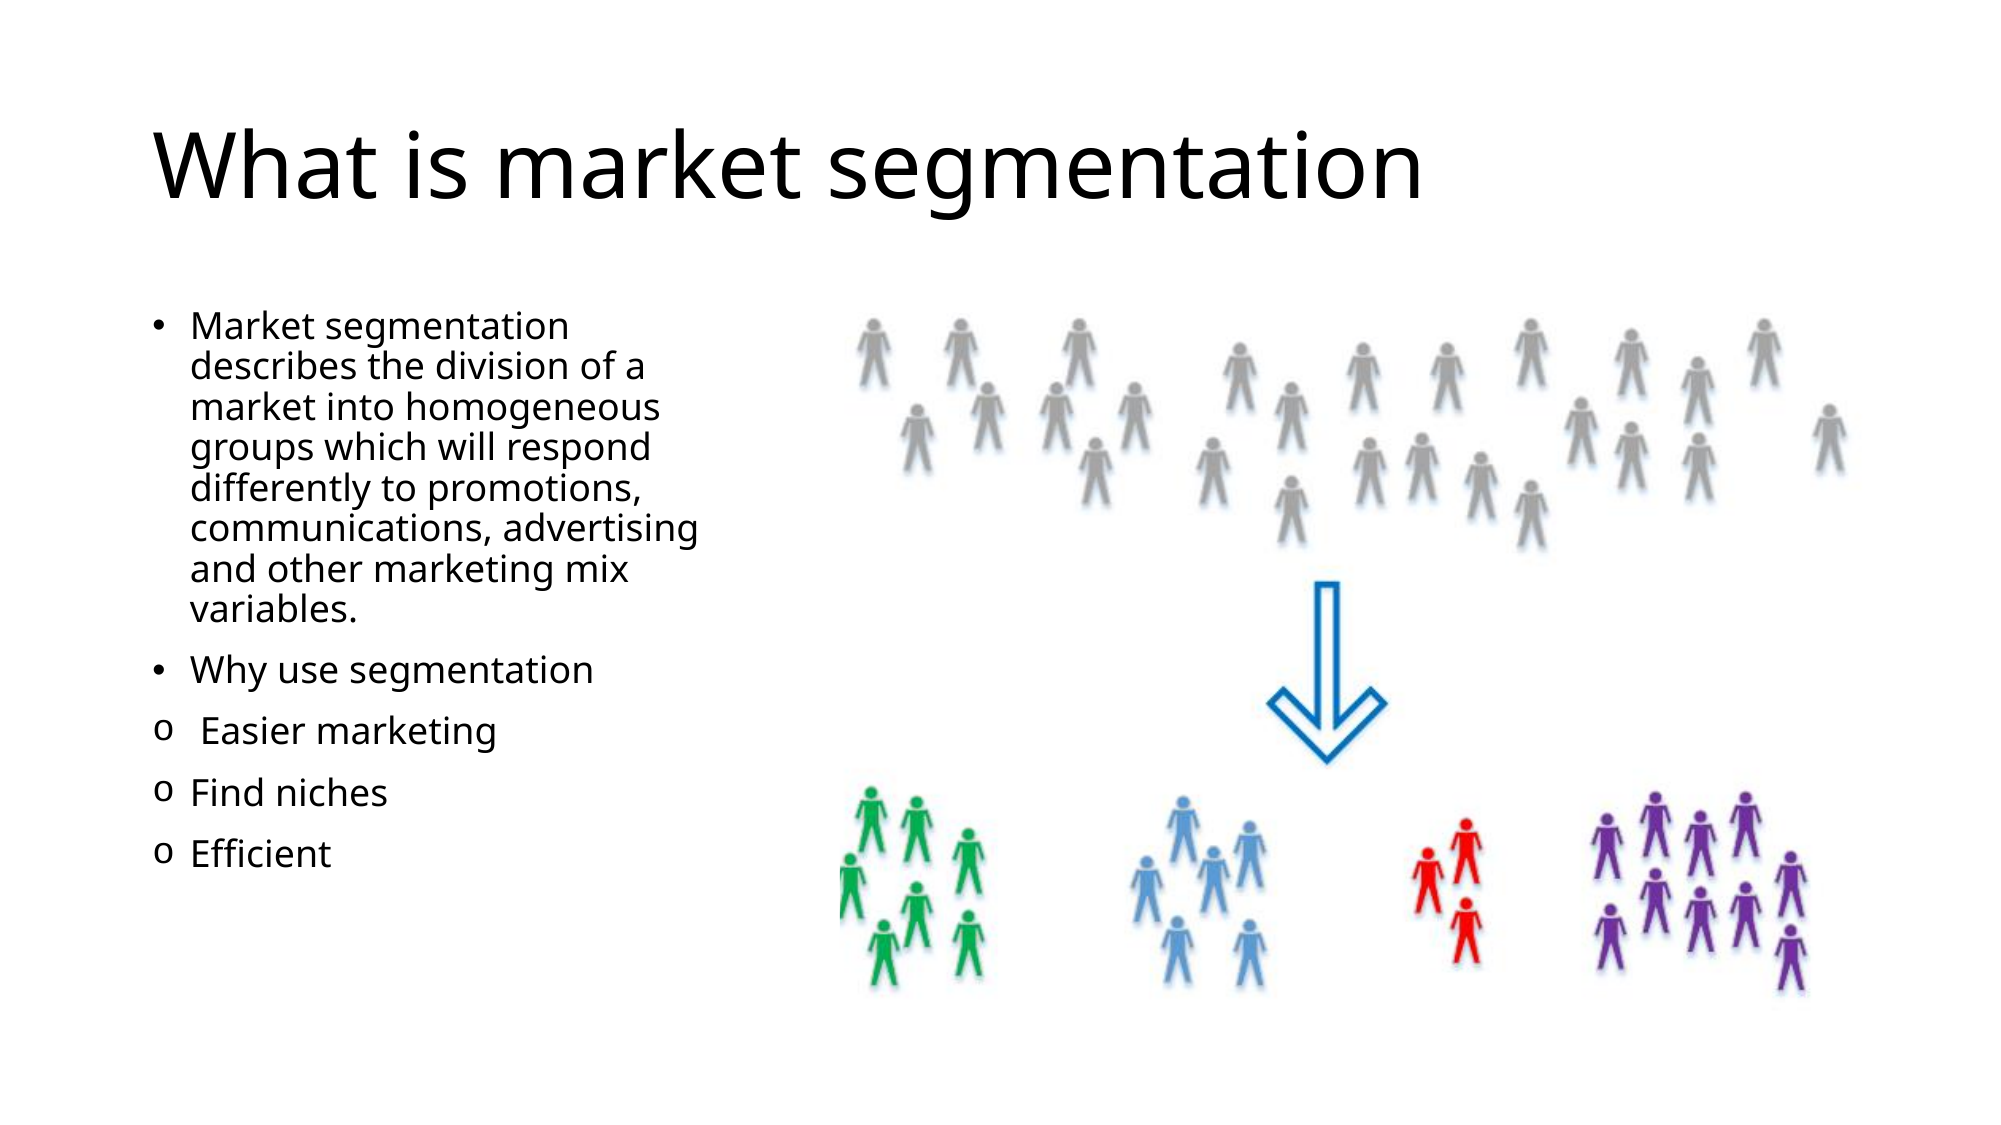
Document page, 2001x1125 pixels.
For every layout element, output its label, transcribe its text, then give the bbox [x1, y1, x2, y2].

title What is market segmentation [137, 59, 1863, 278]
picture [839, 312, 1863, 1014]
list Market segmentation describes the division of a market into homogeneous groups which will respond differently to promotions, communications, advertising and other marketing mix variables. Why use segmentation Easier marketing Find niches Efficient [137, 299, 761, 1014]
